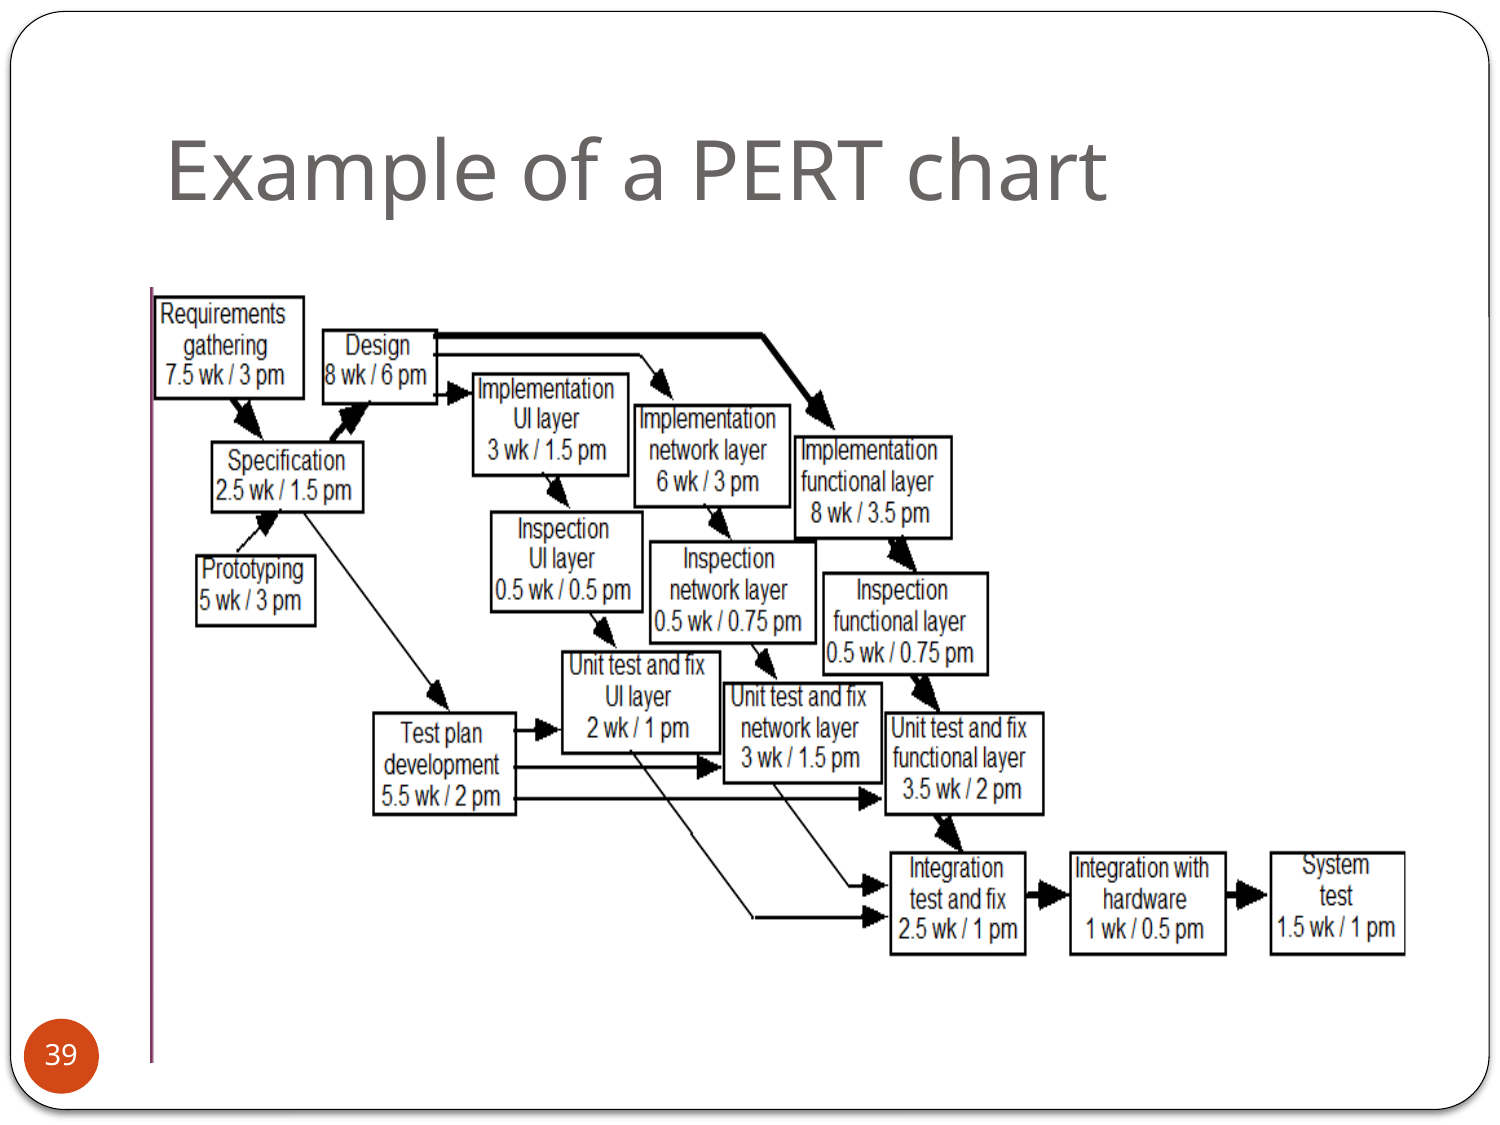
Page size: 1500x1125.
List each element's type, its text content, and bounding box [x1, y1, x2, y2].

title Example of a PERT chart [150, 45, 1425, 233]
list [149, 287, 1426, 1063]
slide_number 39 [23, 1018, 99, 1094]
